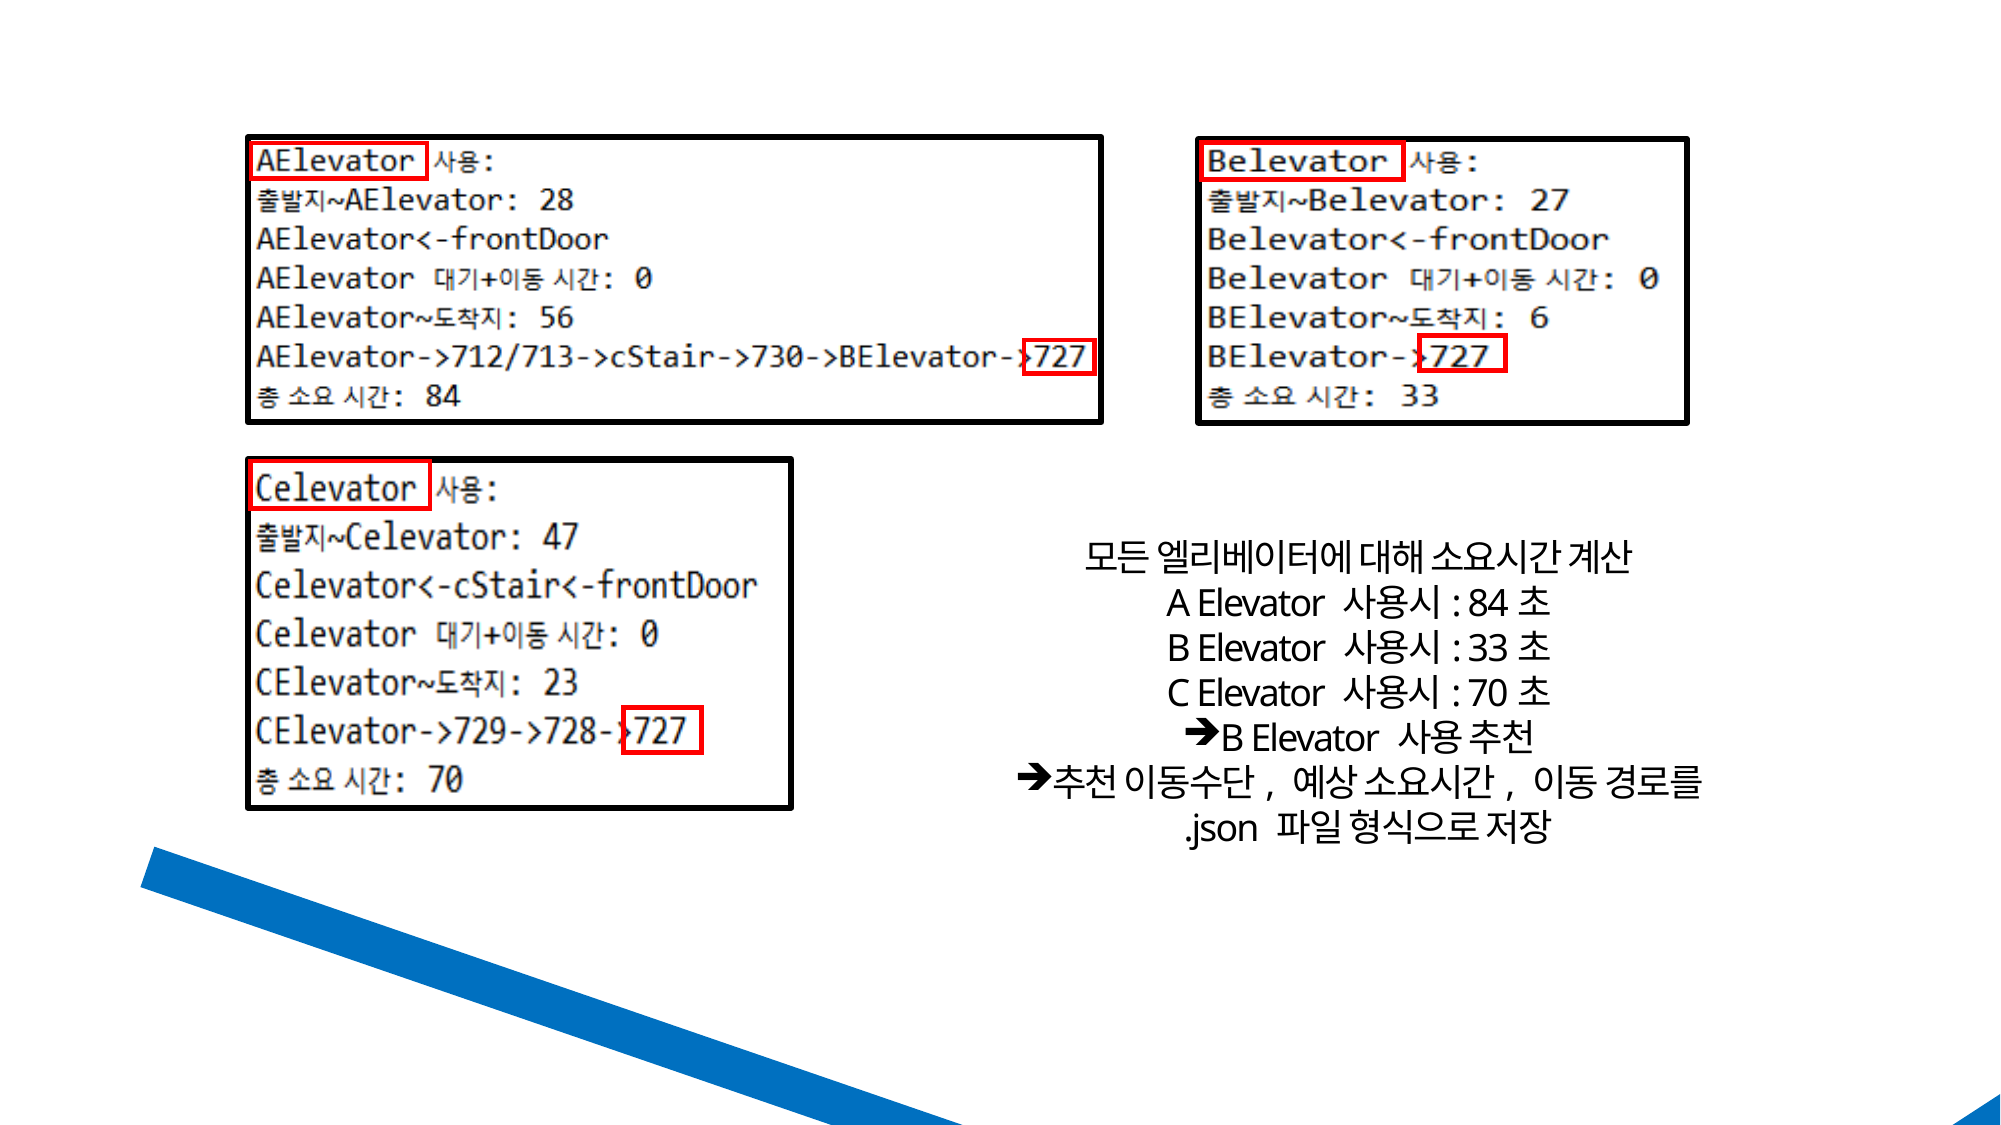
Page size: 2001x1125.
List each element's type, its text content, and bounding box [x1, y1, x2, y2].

text_box 모든 엘리베이터에 대해 소요시간 계산 A Elevator 사용시: 84초 B Elevator 사용시: 33초 C Elevator 사용시: 70초 B Elevator 사용 추천 추천 이동수단, 예상 소요시간, 이동 경로를 .json 파일 형식으로 저장 [800, 442, 1919, 940]
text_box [1201, 142, 1684, 420]
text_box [250, 460, 789, 805]
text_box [251, 140, 1099, 420]
